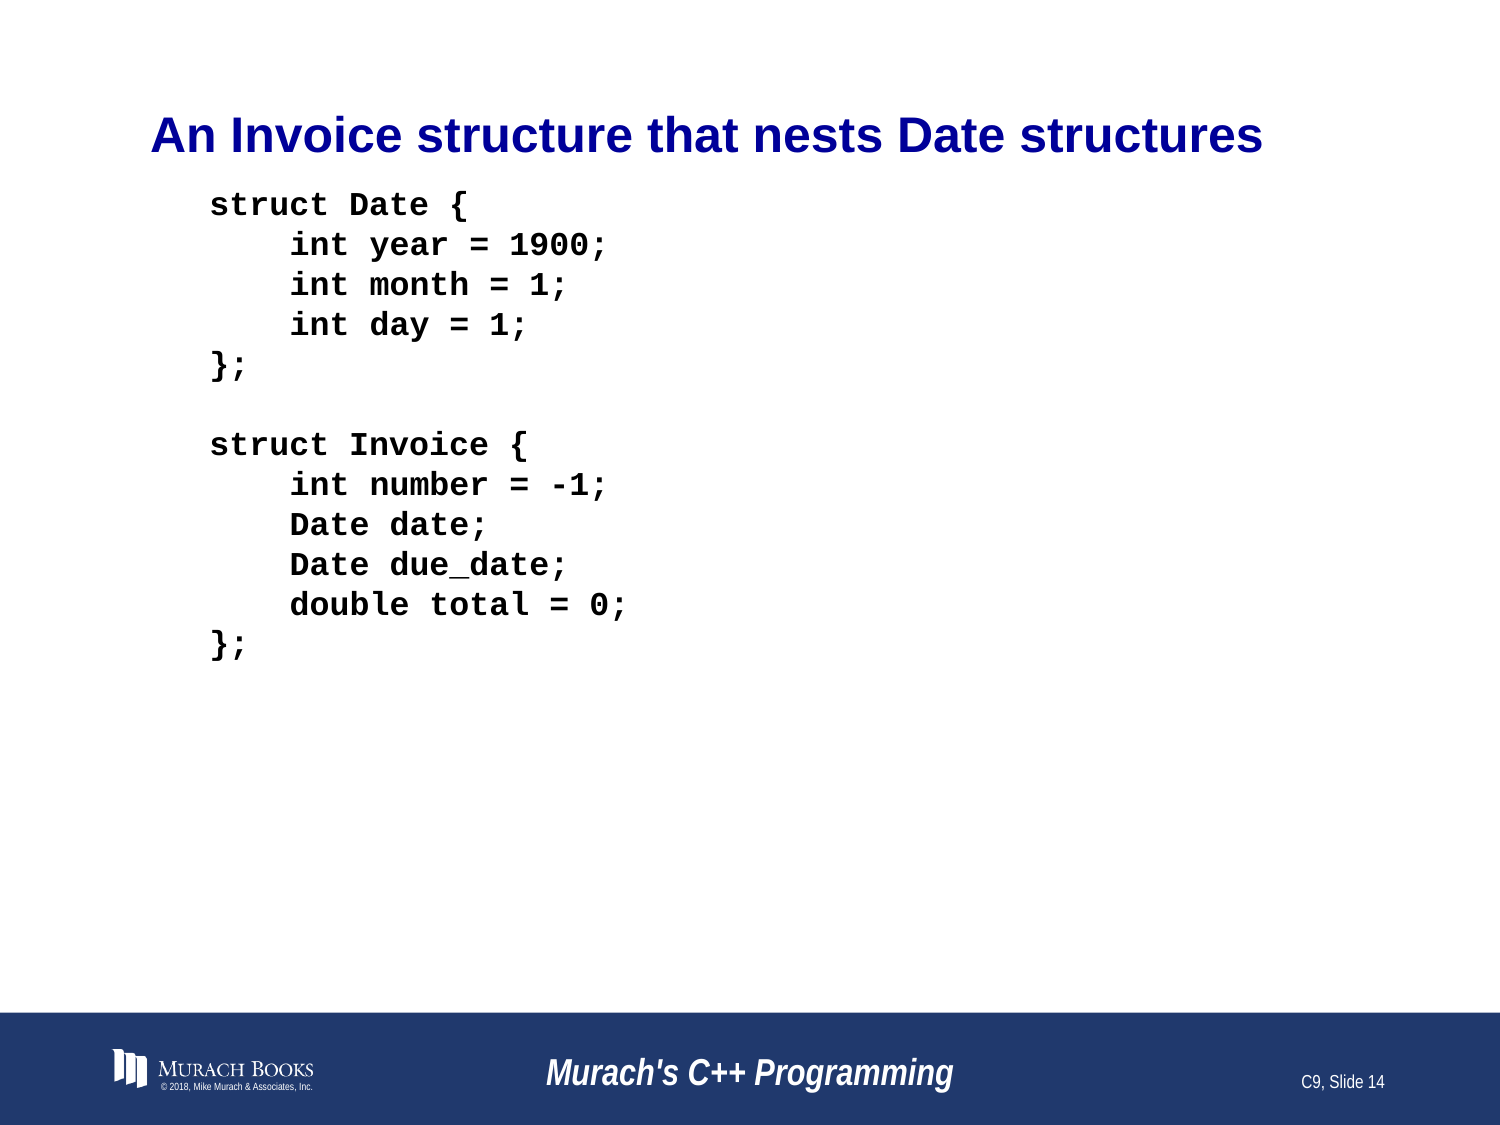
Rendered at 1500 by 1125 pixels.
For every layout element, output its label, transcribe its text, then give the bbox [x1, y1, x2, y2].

list struct Date { int year = 1900; int month = 1; int day = 1; }; struct Invoice { int number = -1; Date date; Date due_date; double total = 0; }; [137, 174, 1350, 975]
slide_number C9, Slide 14 [1087, 1025, 1400, 1100]
slide_number Murach's C++ Programming [463, 1025, 1050, 1100]
title An Invoice structure that nests Date structures [150, 102, 1350, 164]
footer © 2018, Mike Murach & Associates, Inc. [12, 1025, 463, 1100]
